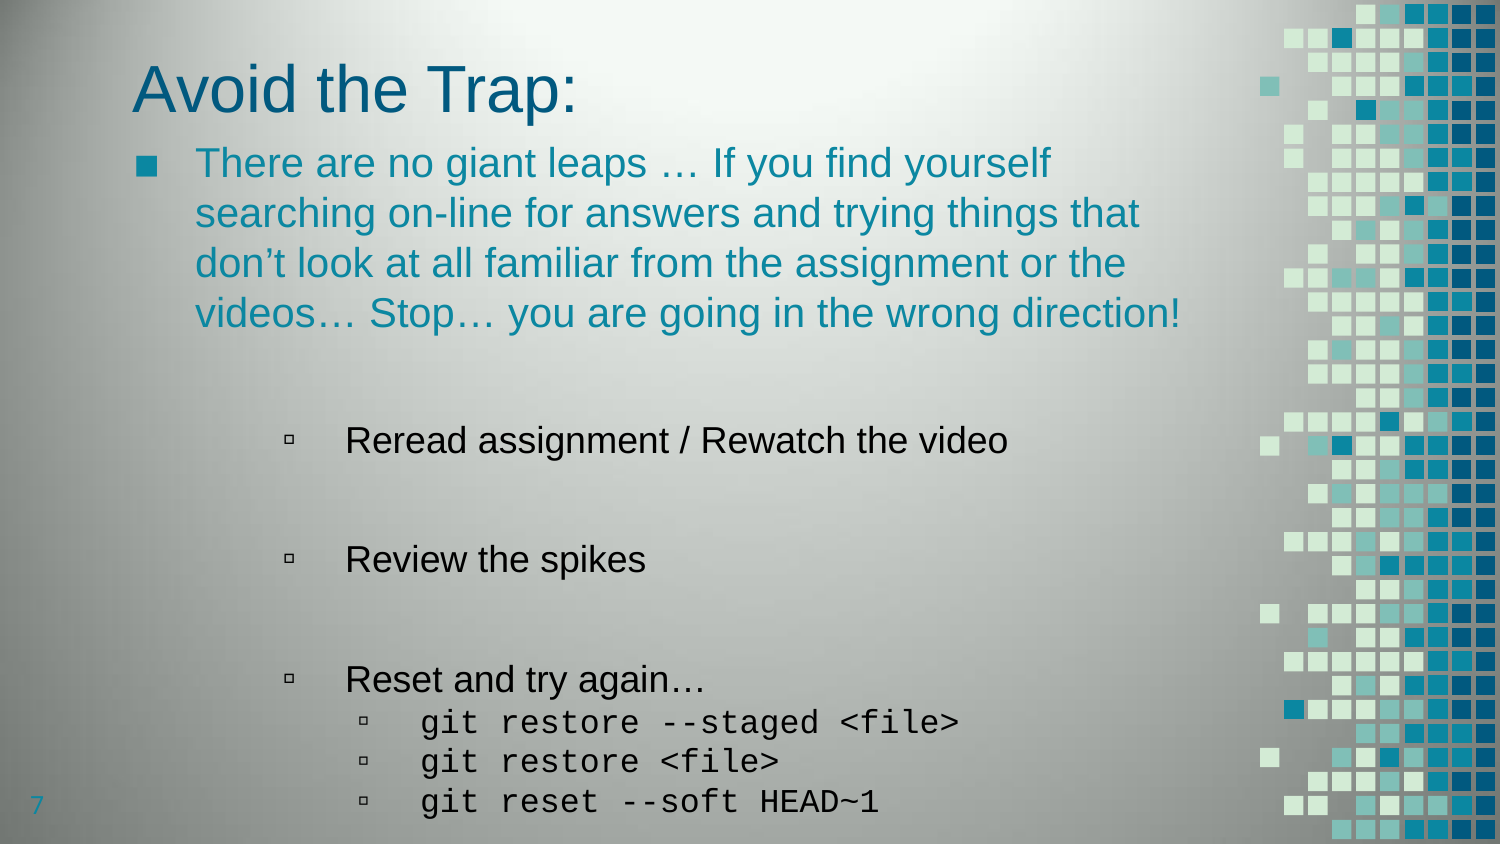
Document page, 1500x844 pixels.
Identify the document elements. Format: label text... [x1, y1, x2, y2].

picture [0, 0, 1500, 844]
list There are no giant leaps … If you find yourself searching on-line for answers and trying things that don’t look at all familiar from the assignment or the videos… Stop… you are going in the wrong direction! Reread assignment / Rewatch the video Review the spikes Reset and try again… git restore --staged <file> git restore <file> git reset --soft HEAD~1 [104, 121, 1227, 758]
title Avoid the Trap: [117, 0, 1227, 121]
slide_number 7 [15, 774, 105, 839]
